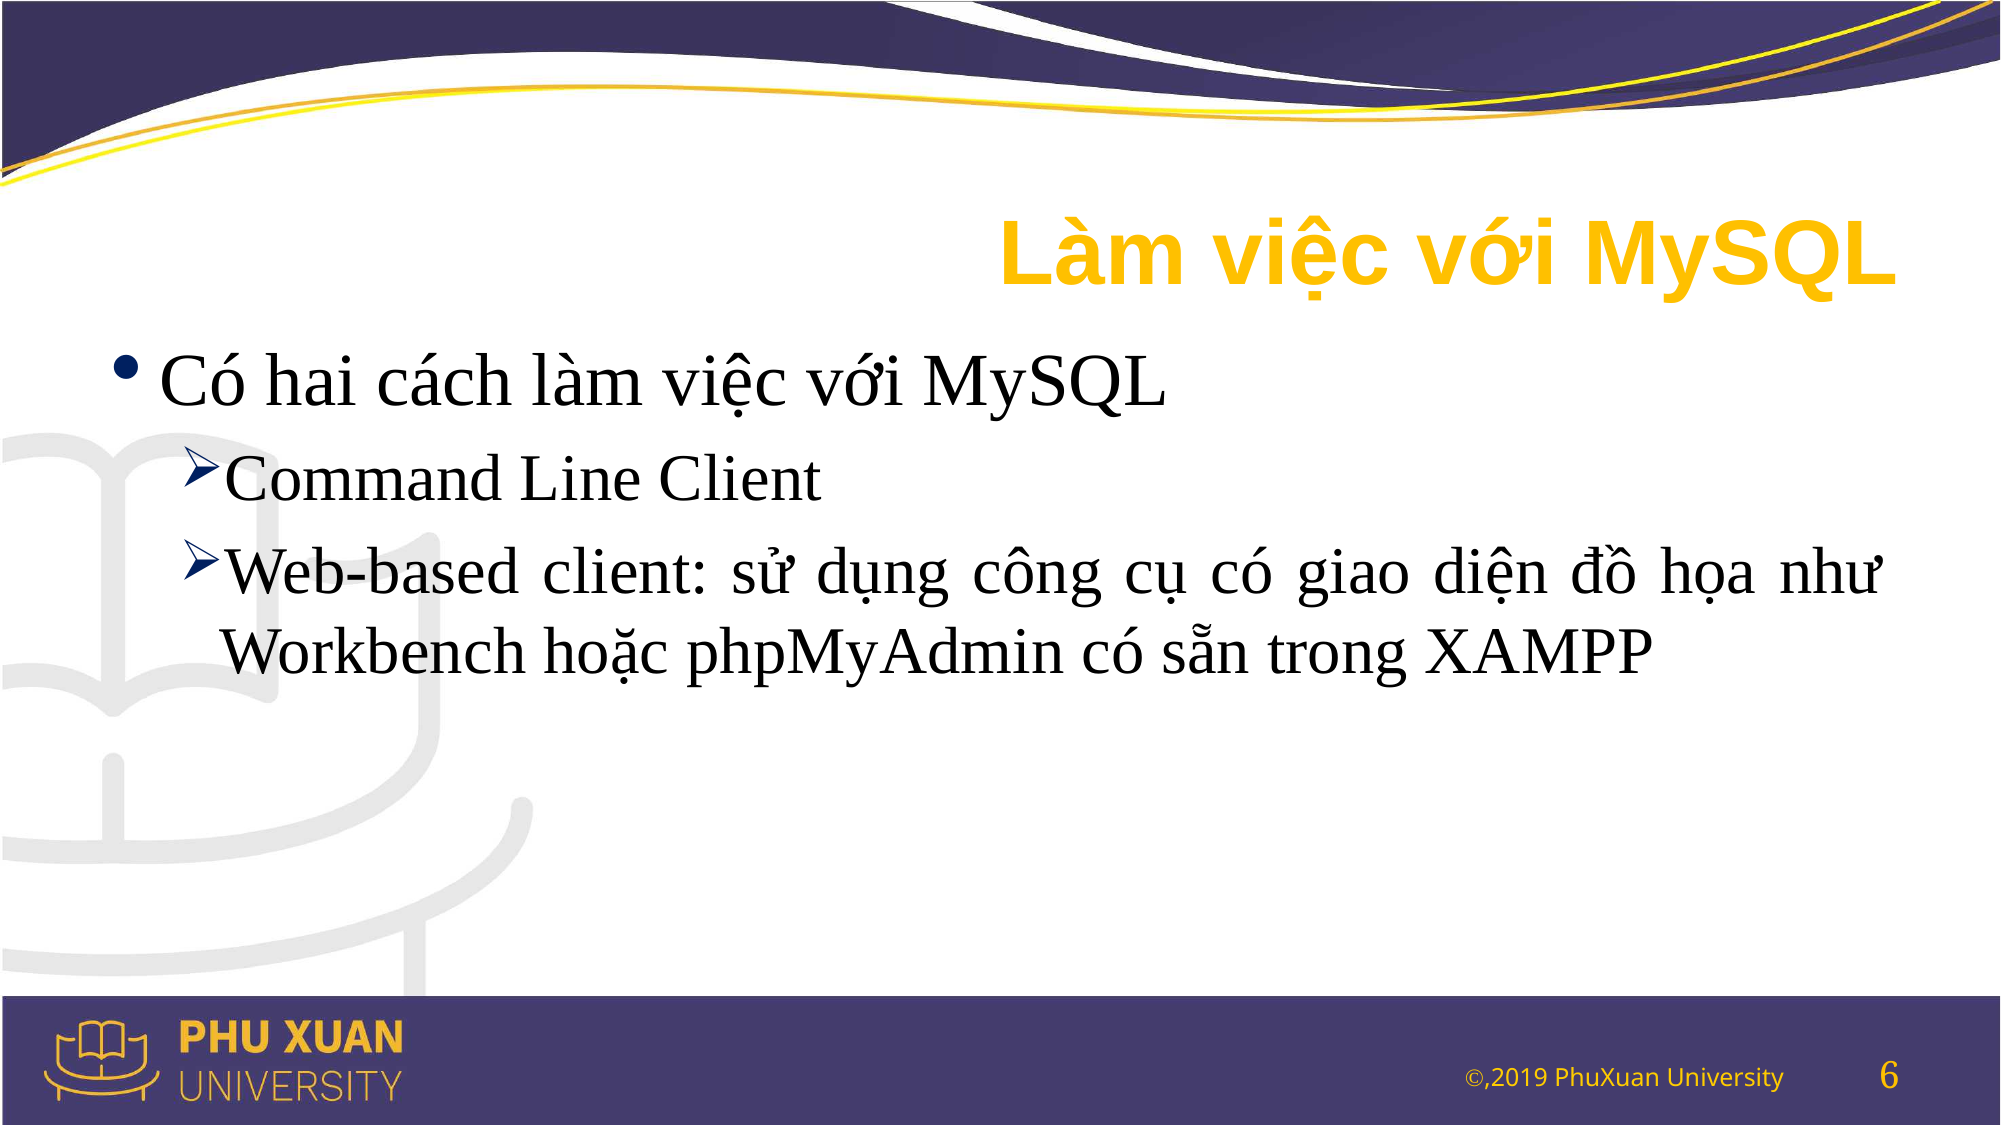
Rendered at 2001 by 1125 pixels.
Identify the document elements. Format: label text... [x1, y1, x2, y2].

slide_number 6 [1733, 1042, 1900, 1103]
picture [0, 0, 2001, 1125]
title Làm việc với MySQL [99, 115, 1900, 304]
list Có hai cách làm việc với MySQL Command Line Client Web-based client: sử dụng công cụ có giao diện đồ họa như Workbench hoặc phpMyAdmin có sẵn trong XAMPP [99, 322, 1900, 1043]
